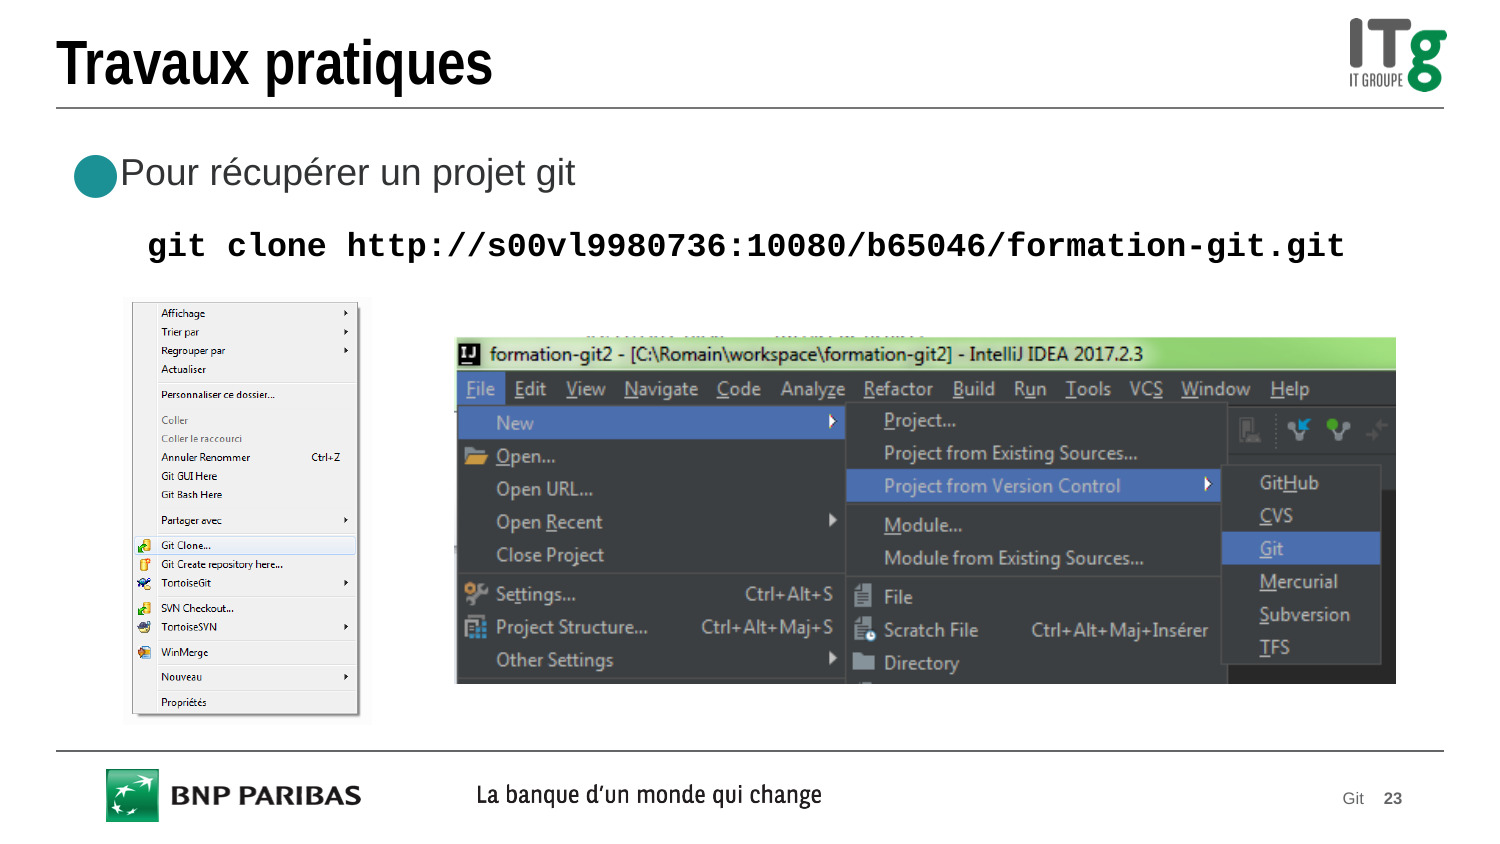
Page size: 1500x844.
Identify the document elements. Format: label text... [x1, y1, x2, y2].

list Pour récupérer un projet git [56, 139, 1444, 729]
footer Git [1033, 786, 1365, 810]
picture [478, 784, 821, 809]
title Travaux pratiques [56, 14, 1444, 106]
slide_number 23 [1372, 786, 1403, 810]
picture [123, 297, 373, 725]
table_header git clone http://s00vl9980736:10080/b65046/formation-git.git [113, 222, 1399, 309]
picture [106, 769, 361, 822]
picture [454, 336, 1396, 684]
